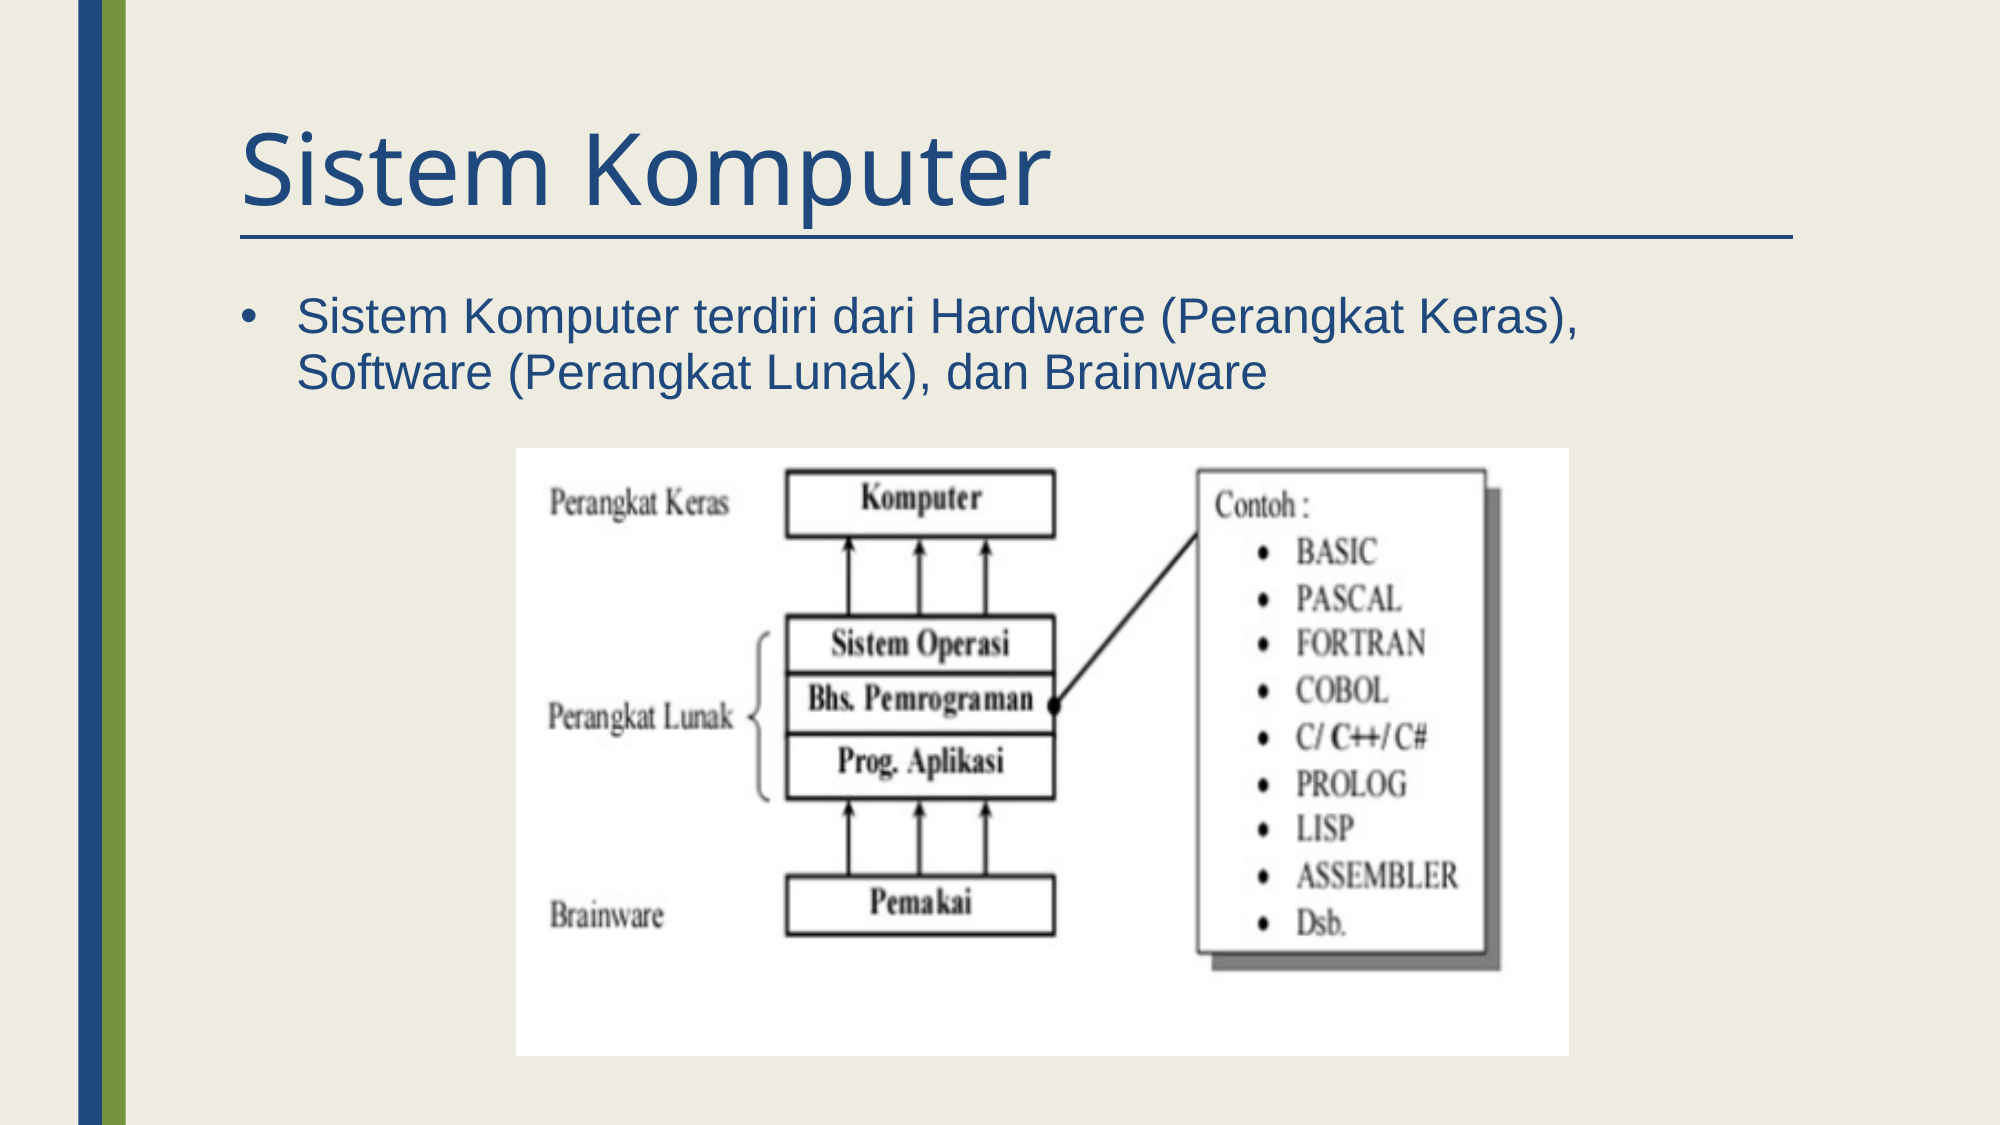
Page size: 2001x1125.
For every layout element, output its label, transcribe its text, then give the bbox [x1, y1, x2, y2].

picture [516, 448, 1569, 1056]
list Sistem Komputer terdiri dari Hardware (Perangkat Keras), Software (Perangkat Lunak), dan Brainware [225, 281, 1800, 1000]
title Sistem Komputer [225, 112, 1800, 231]
